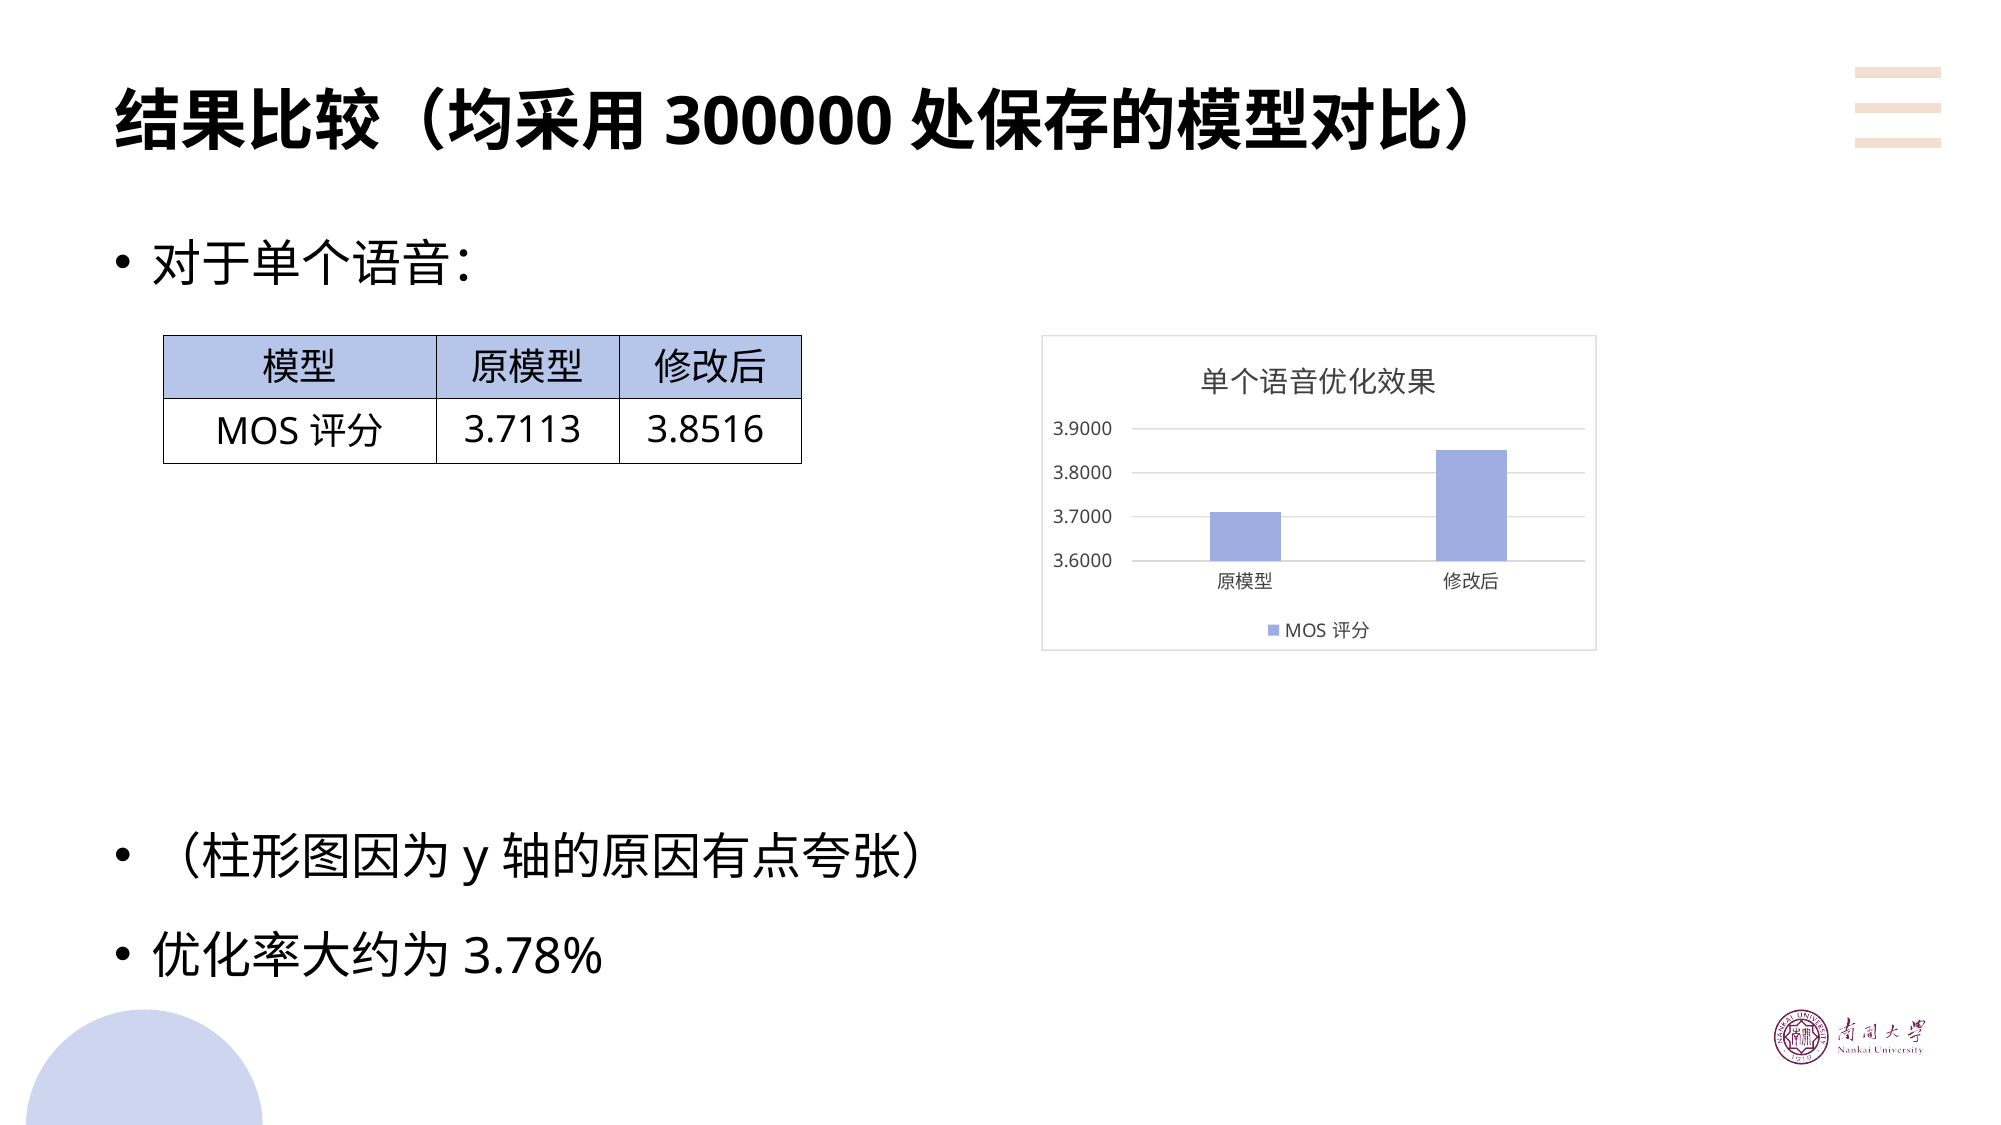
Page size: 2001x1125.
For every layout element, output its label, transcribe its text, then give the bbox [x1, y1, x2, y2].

title 结果比较（均采用300000处保存的模型对比） [114, 59, 1886, 178]
list 对于单个语音： （柱形图因为y轴的原因有点夸张） 优化率大约为3.78% [114, 213, 1886, 1013]
table_cell MOS评分 [164, 399, 436, 463]
chart [1041, 334, 1597, 651]
table_cell 3.7113 [437, 399, 619, 463]
table_header 修改后 [620, 336, 801, 398]
table_header 原模型 [437, 336, 619, 398]
table_header 模型 [164, 336, 436, 398]
table_cell 3.8516 [620, 399, 801, 463]
picture [1761, 970, 1937, 1104]
